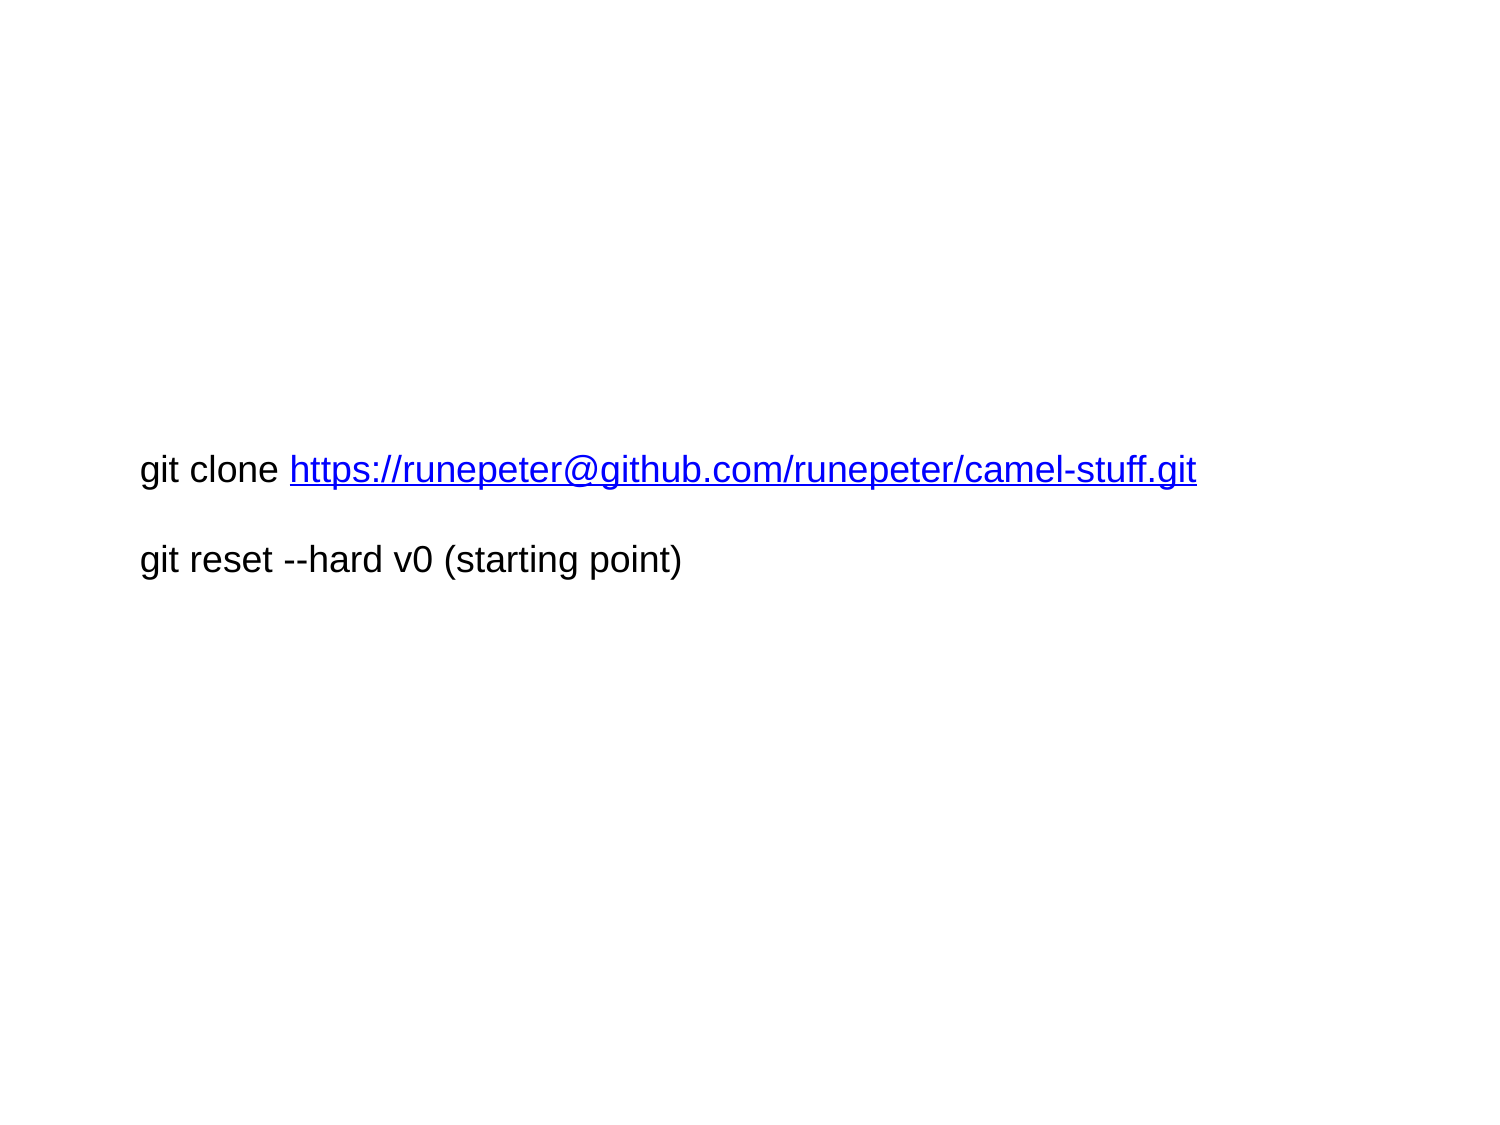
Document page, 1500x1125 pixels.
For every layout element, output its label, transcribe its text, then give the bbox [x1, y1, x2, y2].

text_box git clone https://runepeter@github.com/runepeter/camel-stuff.git git reset --hard v0 (starting point) [124, 437, 1313, 588]
